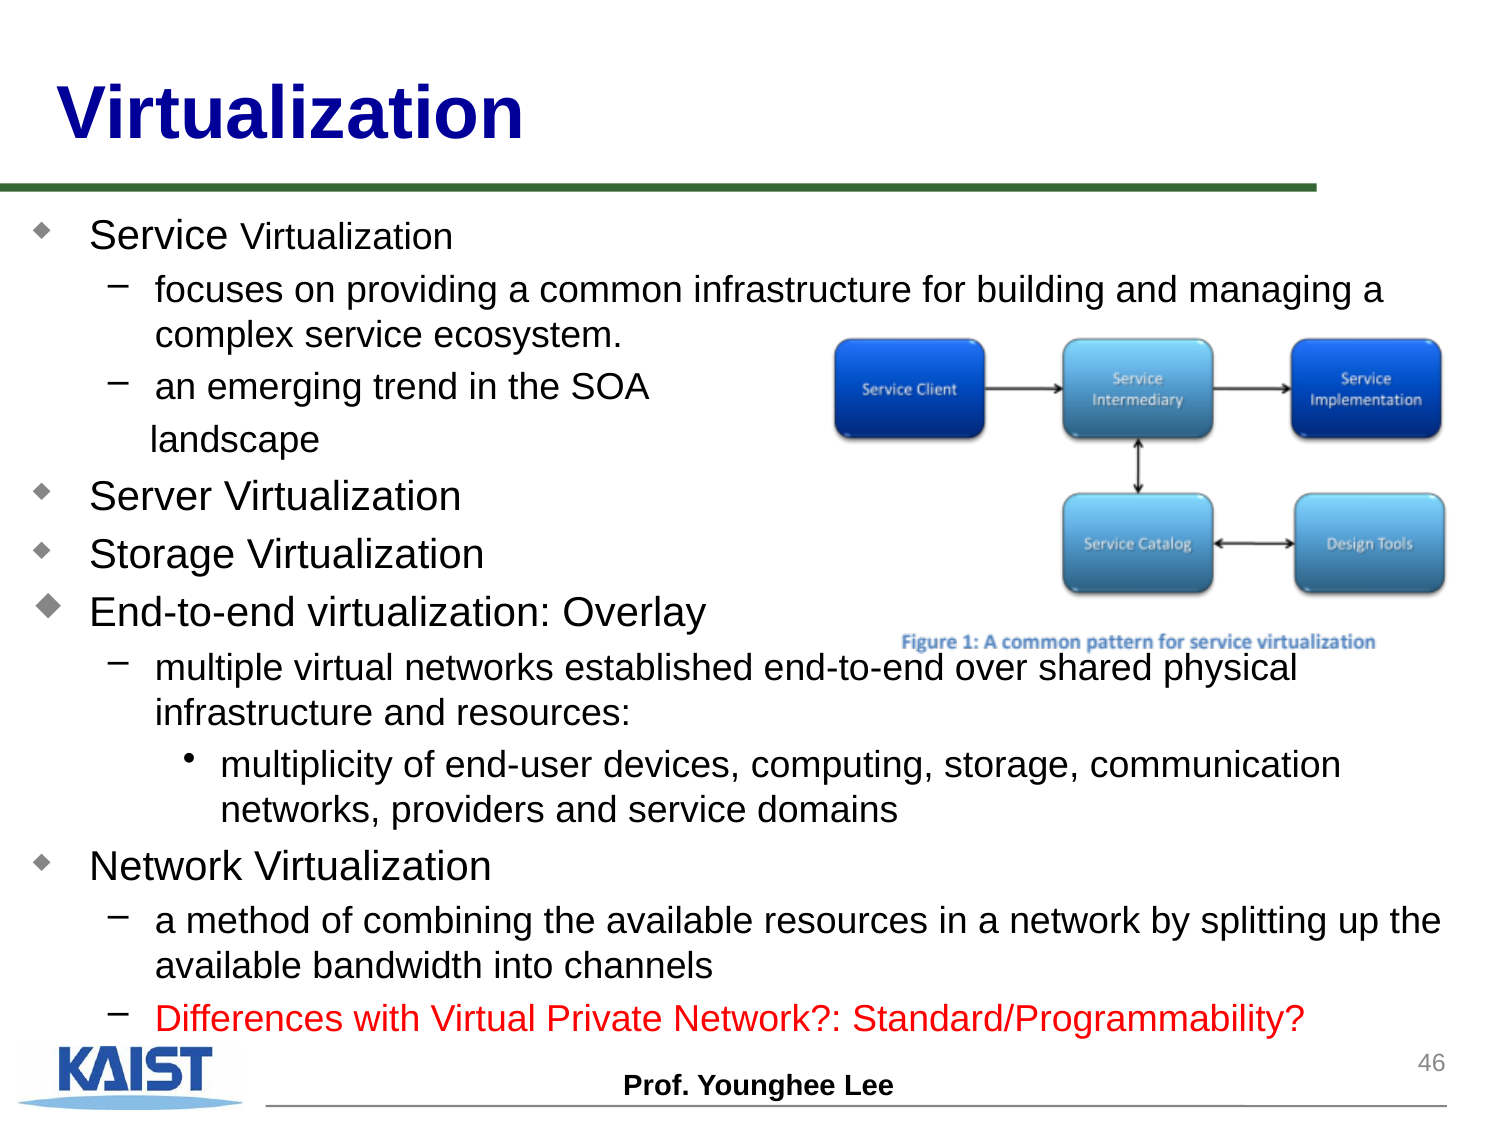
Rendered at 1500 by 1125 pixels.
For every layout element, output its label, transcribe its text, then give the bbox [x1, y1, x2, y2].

picture [808, 323, 1482, 659]
title Virtualization [41, 54, 1264, 161]
list Service Virtualization focuses on providing a common infrastructure for building and managing a complex service ecosystem. an emerging trend in the SOA landscape Server Virtualization Storage Virtualization End-to-end virtualization: Overlay multiple virtual networks established end-to-end over shared physical infrastructure and resources: multiplicity of end-user devices, computing, storage, communication networks, providers and service domains Network Virtualization a method of combining the available resources in a network by splitting up the available bandwidth into channels Differences with Virtual Private Network?: Standard/Programmability? [17, 200, 1483, 1063]
slide_number 46 [1148, 1063, 1461, 1099]
picture [17, 1063, 243, 1110]
